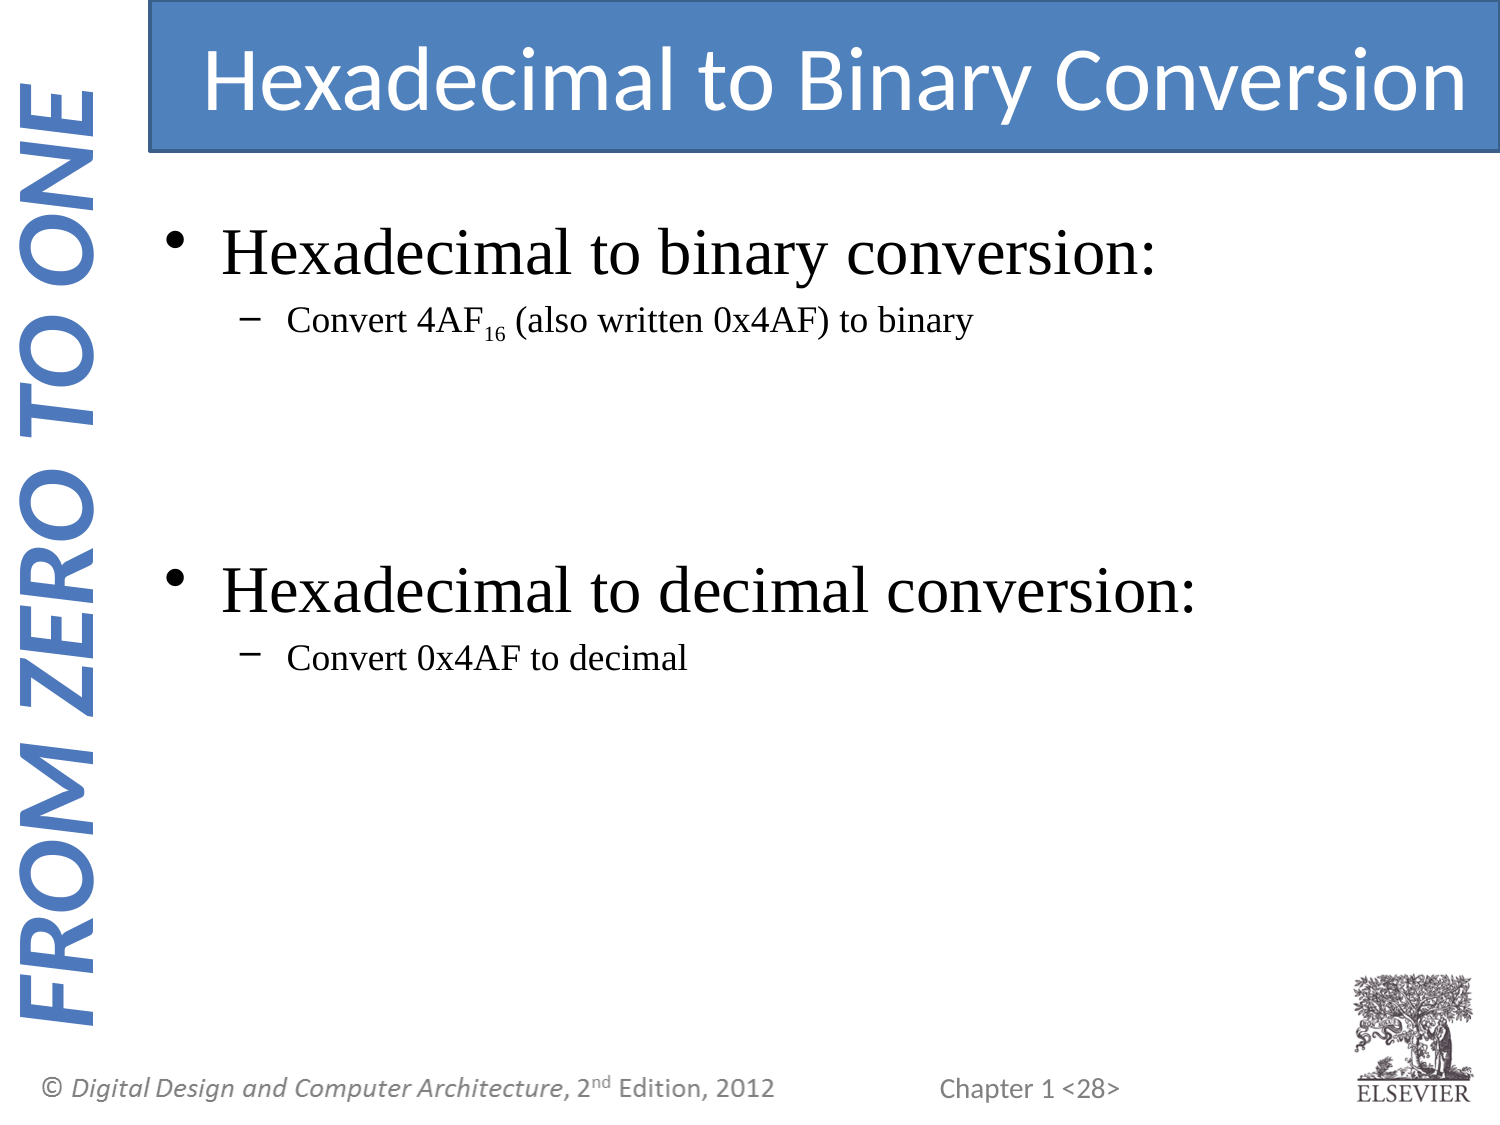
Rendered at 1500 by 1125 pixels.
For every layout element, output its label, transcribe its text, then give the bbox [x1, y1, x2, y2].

picture [0, 0, 1500, 1125]
text_box Hexadecimal to binary conversion: Convert 4AF16 (also written 0x4AF) to binary Hexadecimal to decimal conversion: Convert 0x4AF to decimal [150, 200, 1475, 1050]
text_box [87, 174, 1413, 1025]
text_box Hexadecimal to Binary Conversion [187, 11, 1488, 136]
